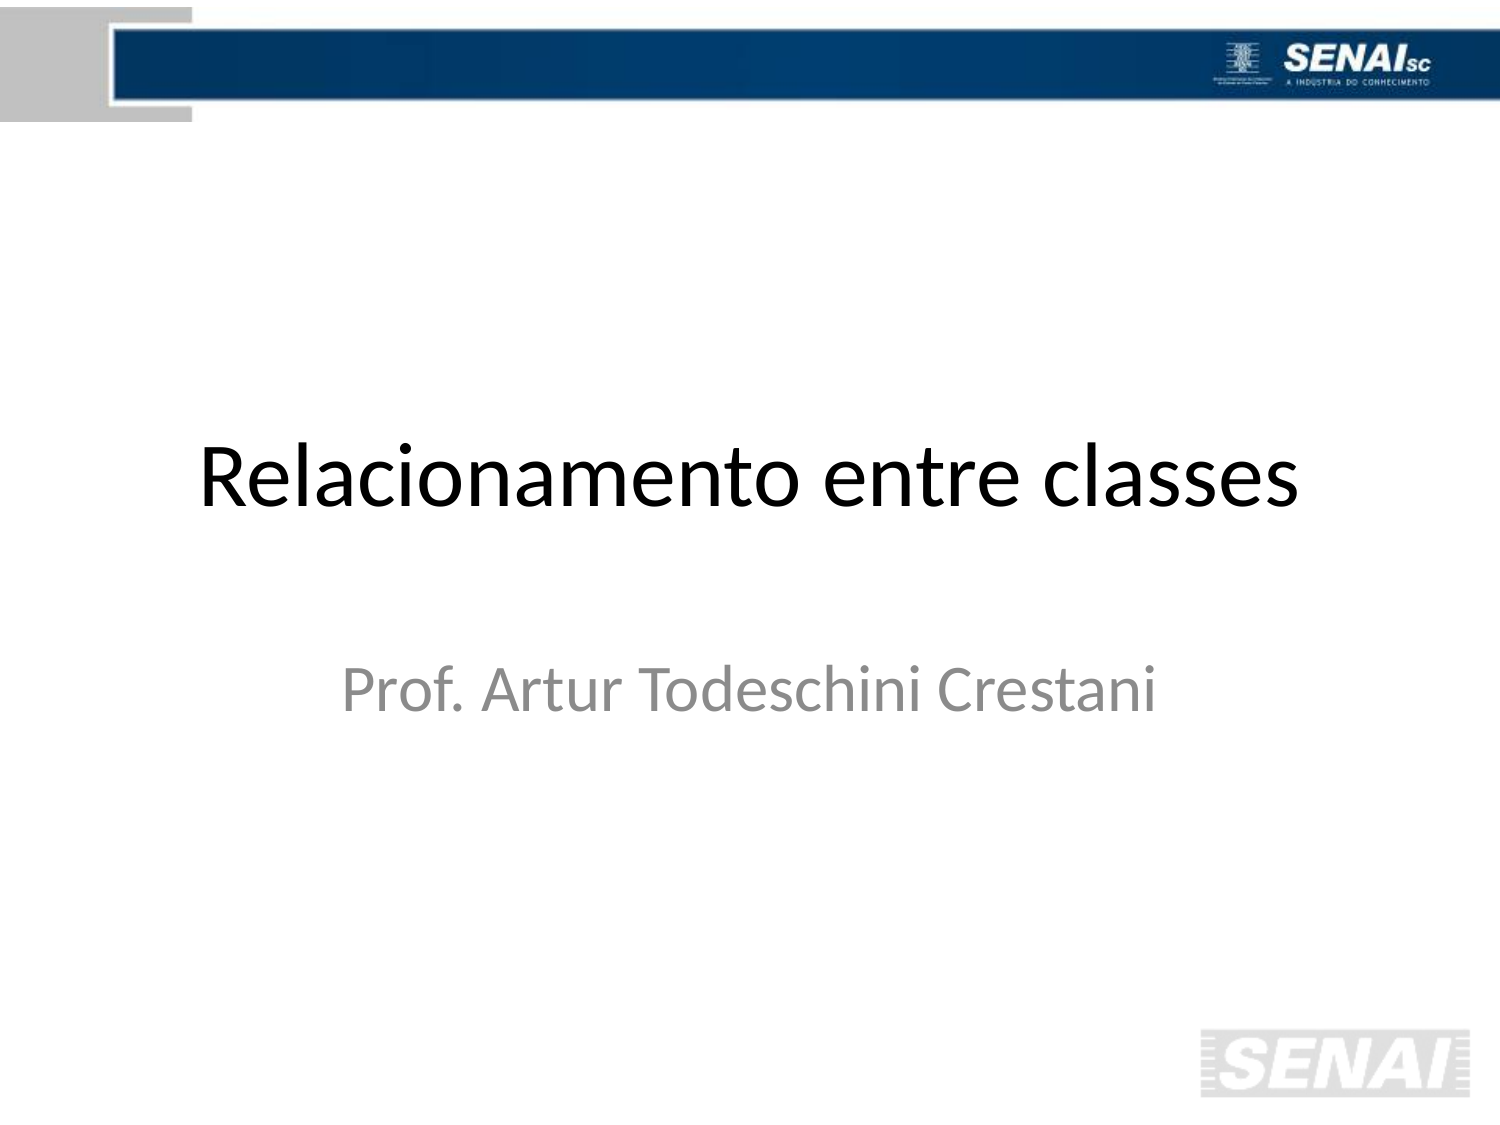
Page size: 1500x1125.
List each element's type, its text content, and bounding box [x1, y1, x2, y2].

title Relacionamento entre classes [112, 349, 1388, 591]
picture [0, 7, 1500, 122]
subtitle Prof. Artur Todeschini Crestani [225, 637, 1275, 925]
